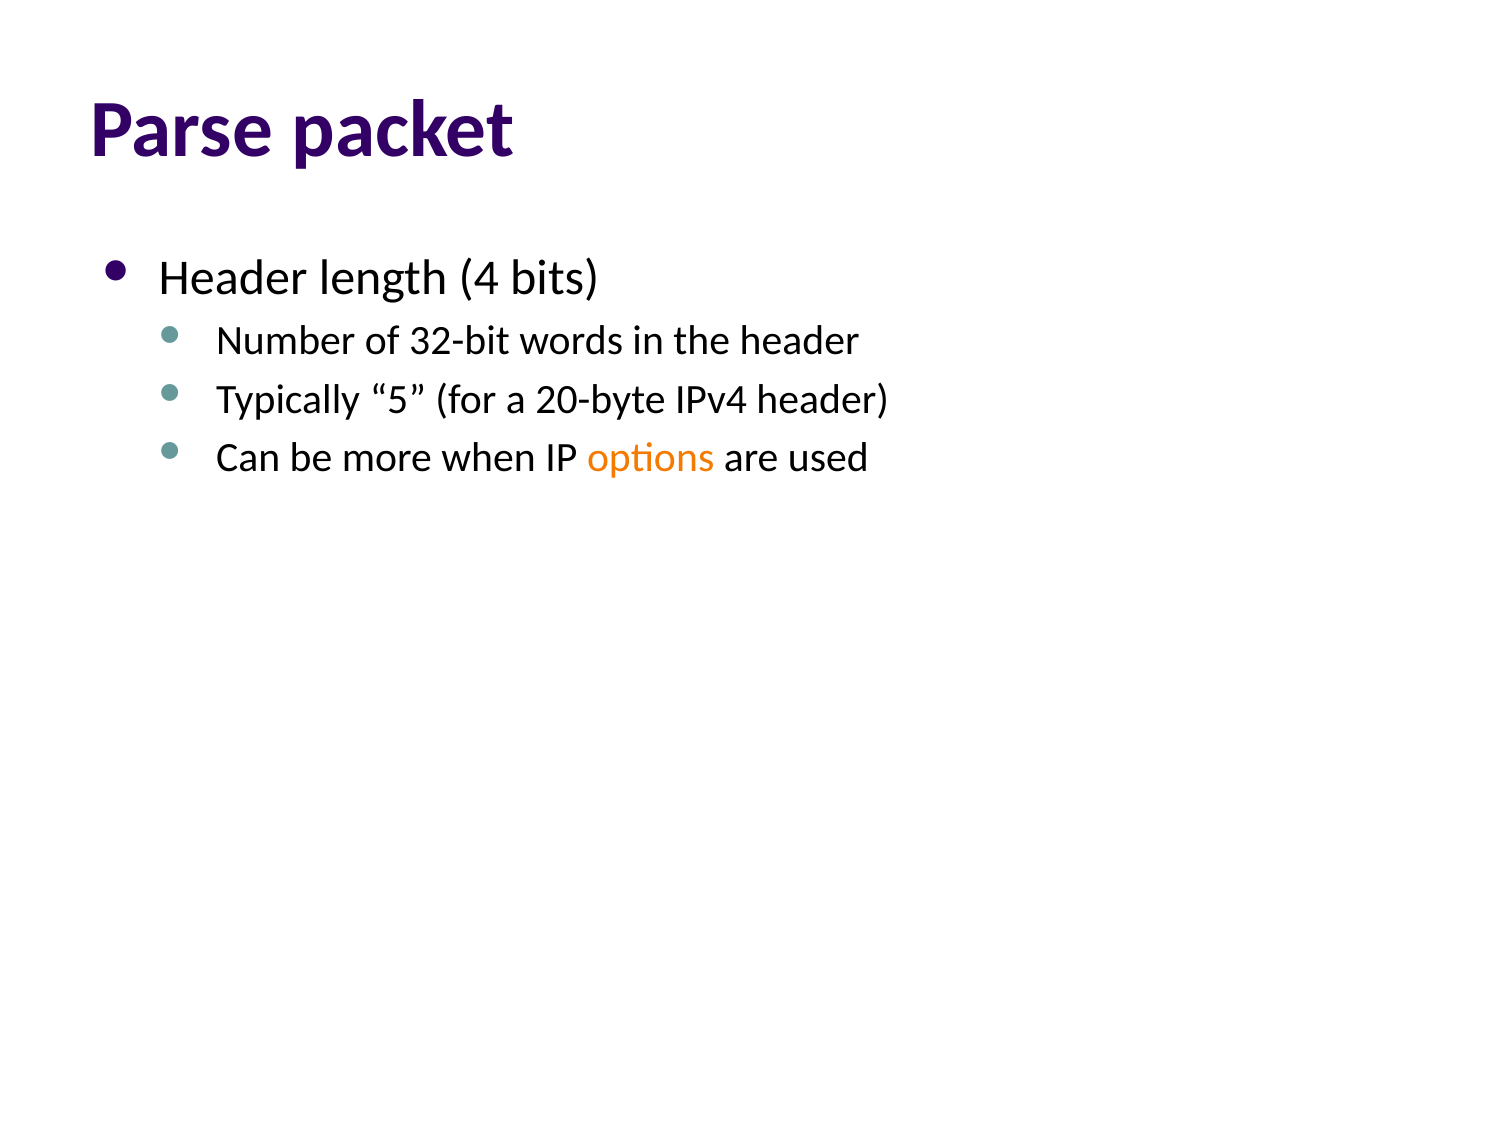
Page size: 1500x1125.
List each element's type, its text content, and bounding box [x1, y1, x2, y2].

title Parse packet [75, 0, 1425, 180]
list Header length (4 bits) Number of 32-bit words in the header Typically “5” (for a 20-byte IPv4 header) Can be more when IP options are used [87, 237, 1438, 962]
